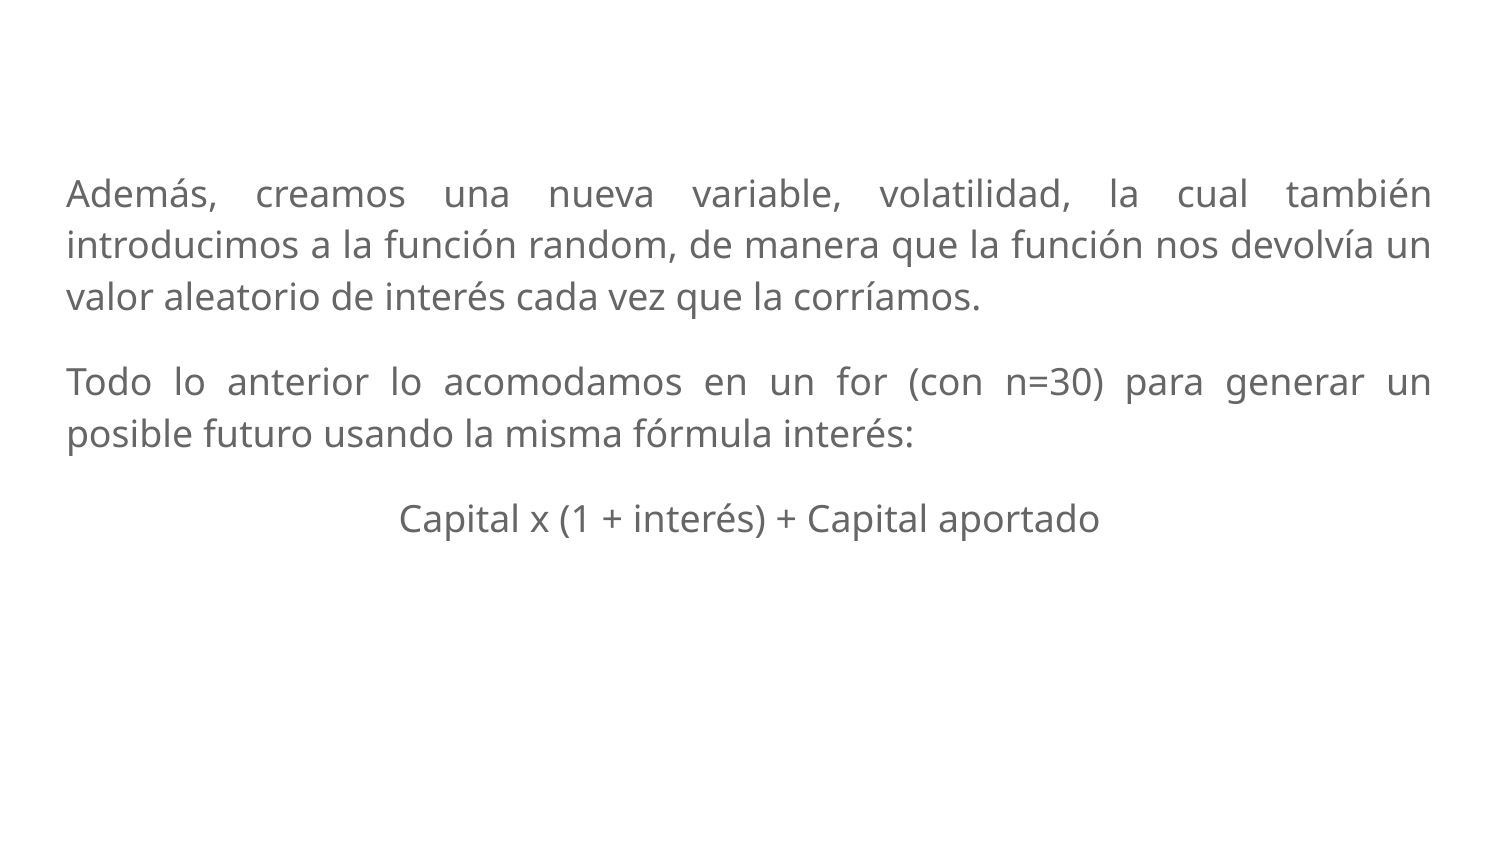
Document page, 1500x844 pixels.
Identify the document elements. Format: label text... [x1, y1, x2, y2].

list Además, creamos una nueva variable, volatilidad, la cual también introducimos a la función random, de manera que la función nos devolvía un valor aleatorio de interés cada vez que la corríamos. Todo lo anterior lo acomodamos en un for (con n=30) para generar un posible futuro usando la misma fórmula interés: Capital x (1 + interés) + Capital aportado [51, 147, 1449, 696]
